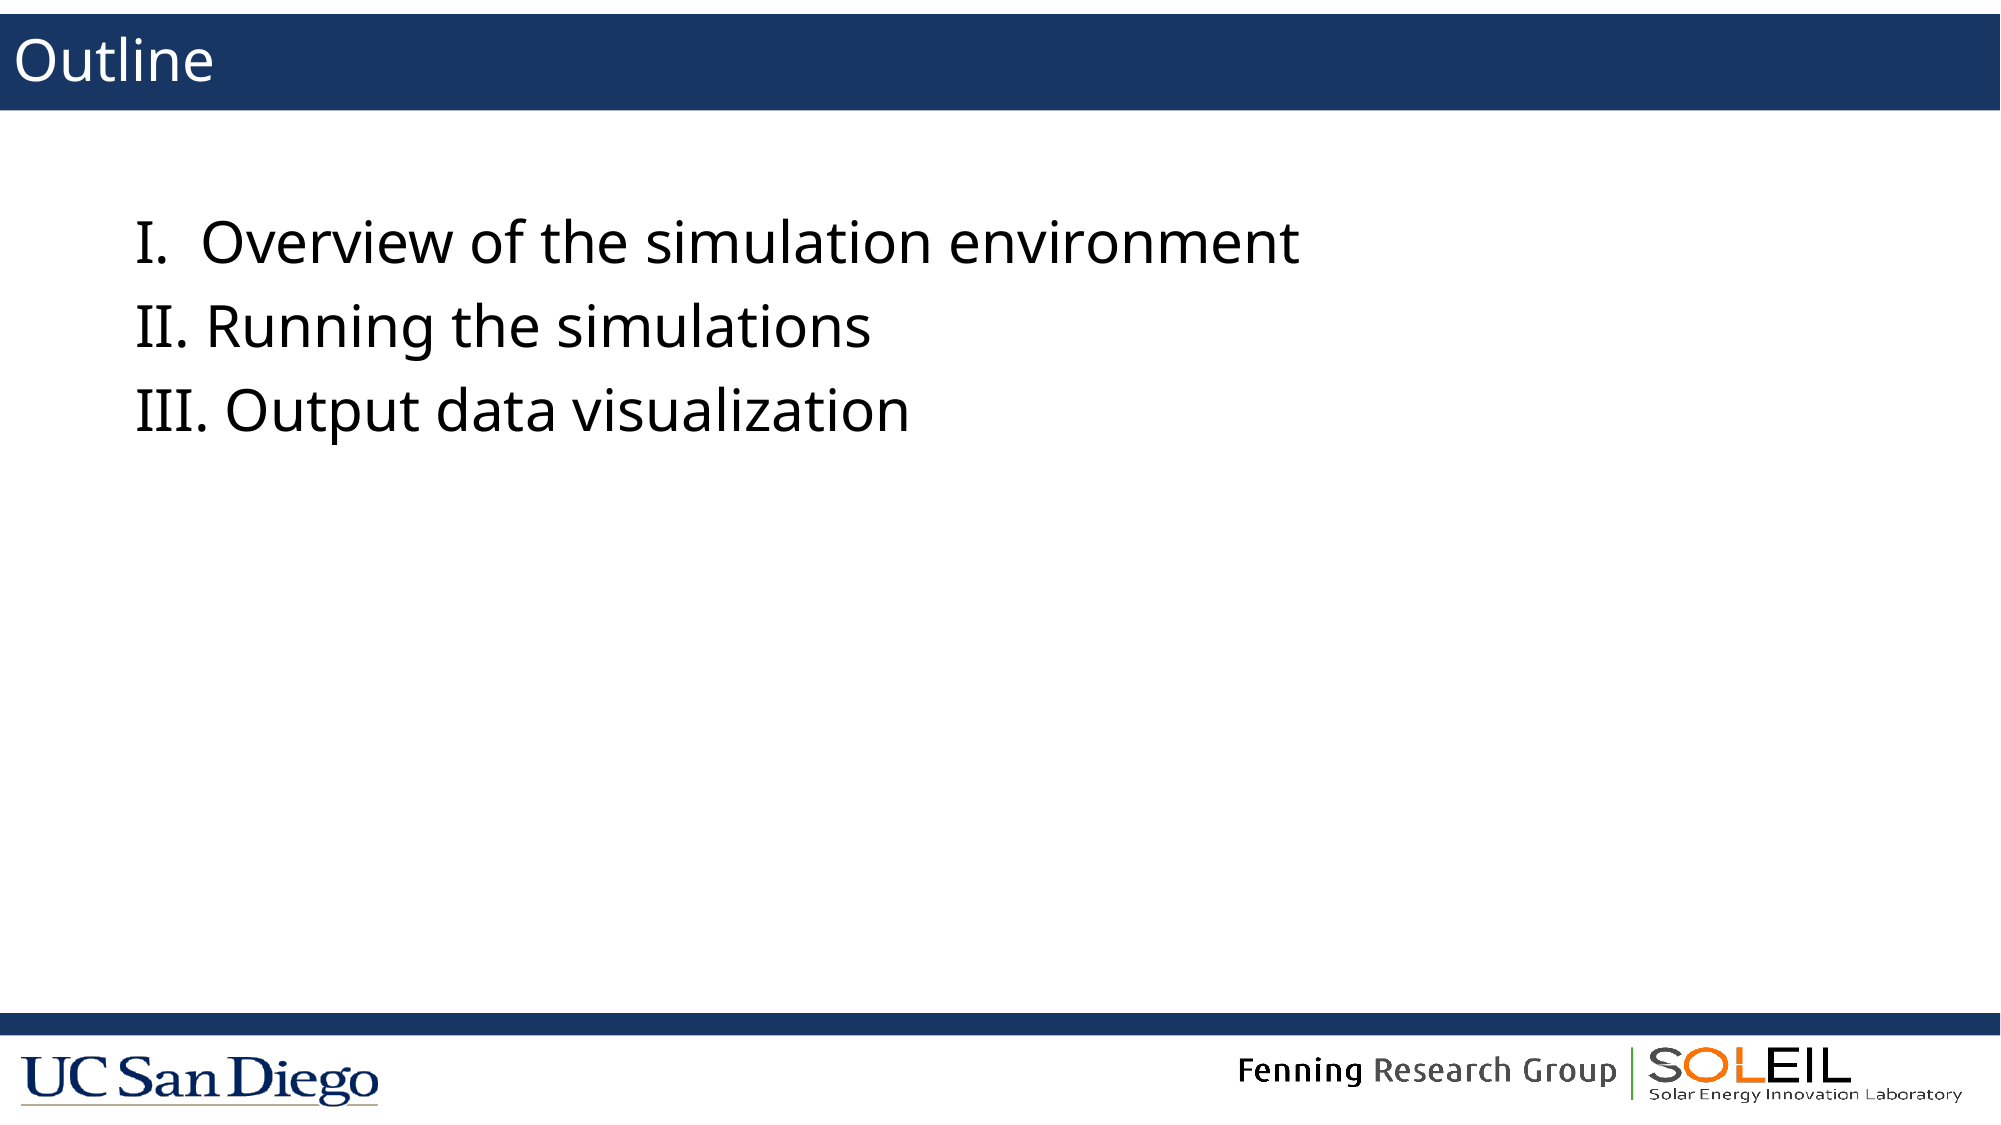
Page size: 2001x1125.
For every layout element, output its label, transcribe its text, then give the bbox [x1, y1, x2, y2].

list I. Overview of the simulation environment II. Running the simulations III. Output data visualization [120, 205, 1846, 920]
picture [20, 1055, 378, 1107]
picture [1224, 1045, 1968, 1103]
title Outline [0, 14, 2000, 111]
